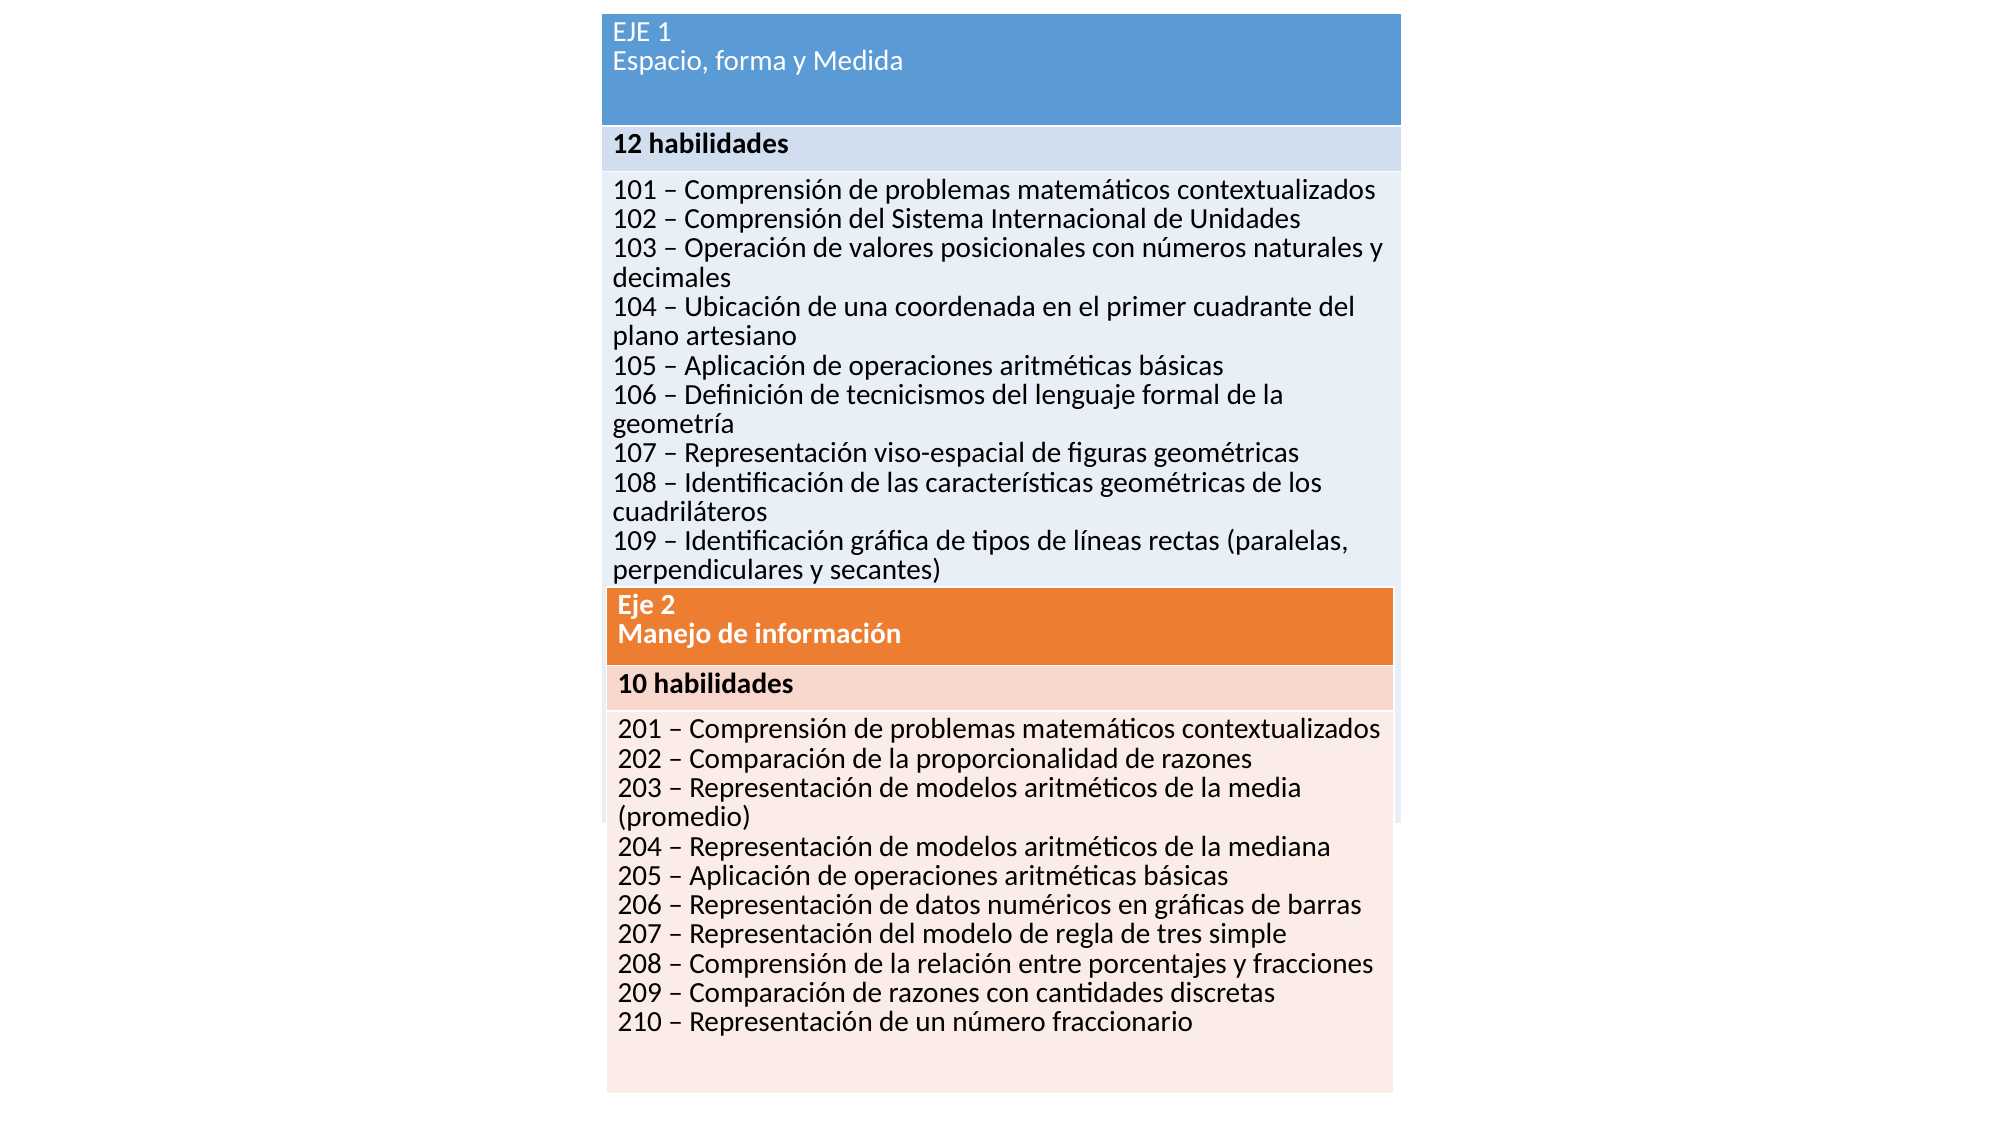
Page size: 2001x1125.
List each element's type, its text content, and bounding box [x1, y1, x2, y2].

table_cell 101 – Comprensión de problemas matemáticos contextualizados 102 – Comprensión del Sistema Internacional de Unidades 103 – Operación de valores posicionales con números naturales y decimales 104 – Ubicación de una coordenada en el primer cuadrante del plano artesiano 105 – Aplicación de operaciones aritméticas básicas 106 – Definición de tecnicismos del lenguaje formal de la geometría 107 – Representación viso-espacial de figuras geométricas 108 – Identificación de las características geométricas de los cuadriláteros 109 – Identificación gráfica de tipos de líneas rectas (paralelas, perpendiculares y secantes) 110 – Representación del modelo aritmético para calcular el perímetro de una figura geométrica (triángulo o cuadrilátero) 111 – Representación del modelo aritmético para calcular el área de cuadriláteros o triángulos 112 – Deducción de fórmulas para calcular el área mediante descomposición de figuras geométricas [602, 172, 1401, 823]
table_cell 10 habilidades [607, 666, 1393, 710]
table_header EJE 1 Espacio, forma y Medida [602, 14, 1401, 125]
table_cell 201 – Comprensión de problemas matemáticos contextualizados 202 – Comparación de la proporcionalidad de razones 203 – Representación de modelos aritméticos de la media (promedio) 204 – Representación de modelos aritméticos de la mediana 205 – Aplicación de operaciones aritméticas básicas 206 – Representación de datos numéricos en gráficas de barras 207 – Representación del modelo de regla de tres simple 208 – Comprensión de la relación entre porcentajes y fracciones 209 – Comparación de razones con cantidades discretas 210 – Representación de un número fraccionario [607, 712, 1393, 1093]
table_header Eje 2 Manejo de información [607, 588, 1393, 665]
table_cell 12 habilidades [602, 127, 1401, 171]
